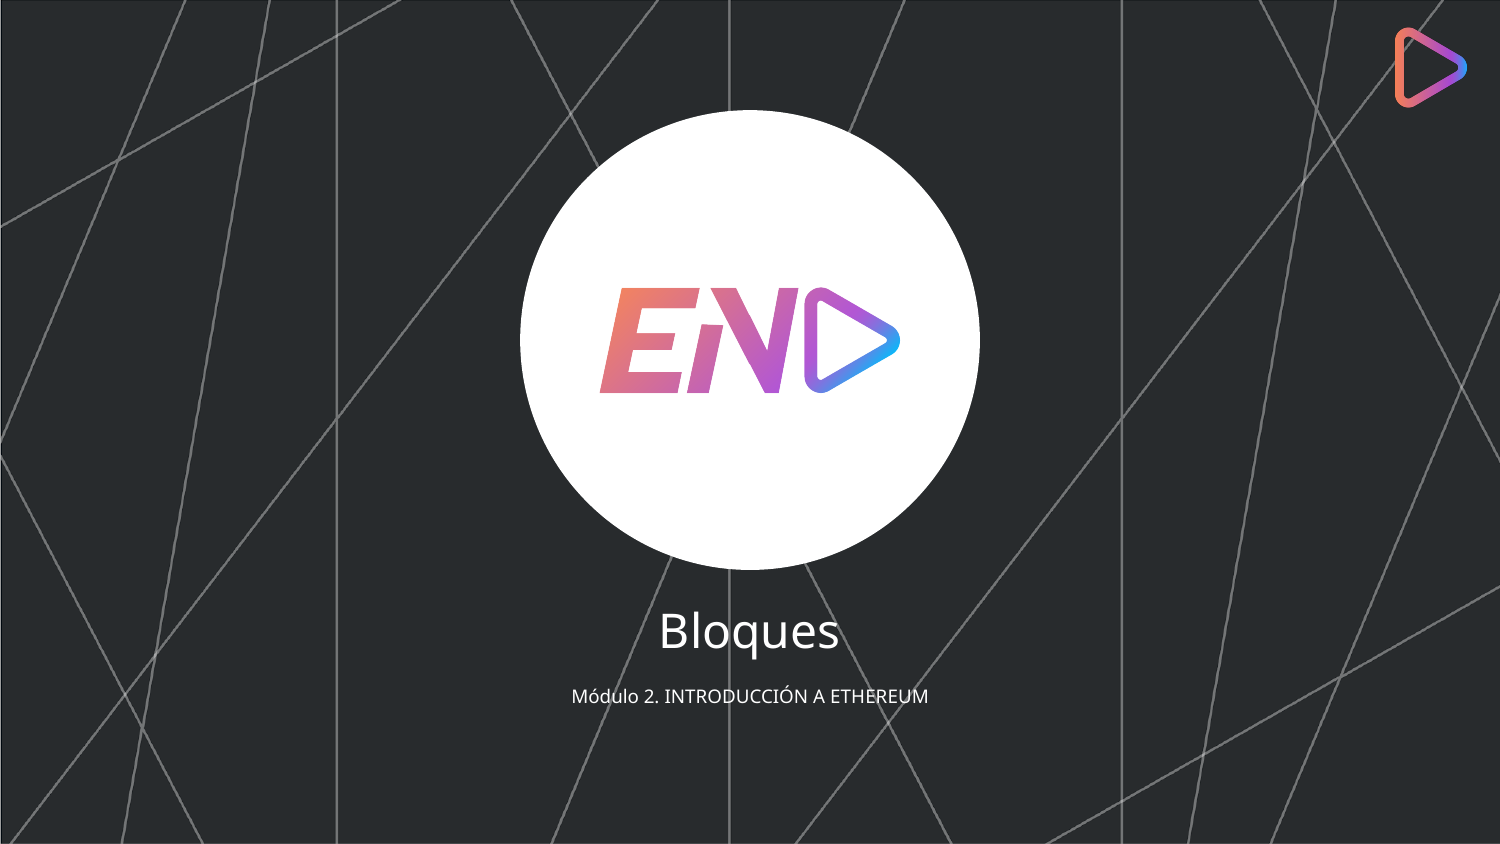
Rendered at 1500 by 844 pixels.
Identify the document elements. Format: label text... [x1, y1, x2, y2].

picture [0, 0, 1500, 844]
text_box [520, 110, 980, 570]
text_box Módulo 2. INTRODUCCIÓN A ETHEREUM [259, 673, 1241, 719]
text_box Bloques [259, 585, 1241, 673]
